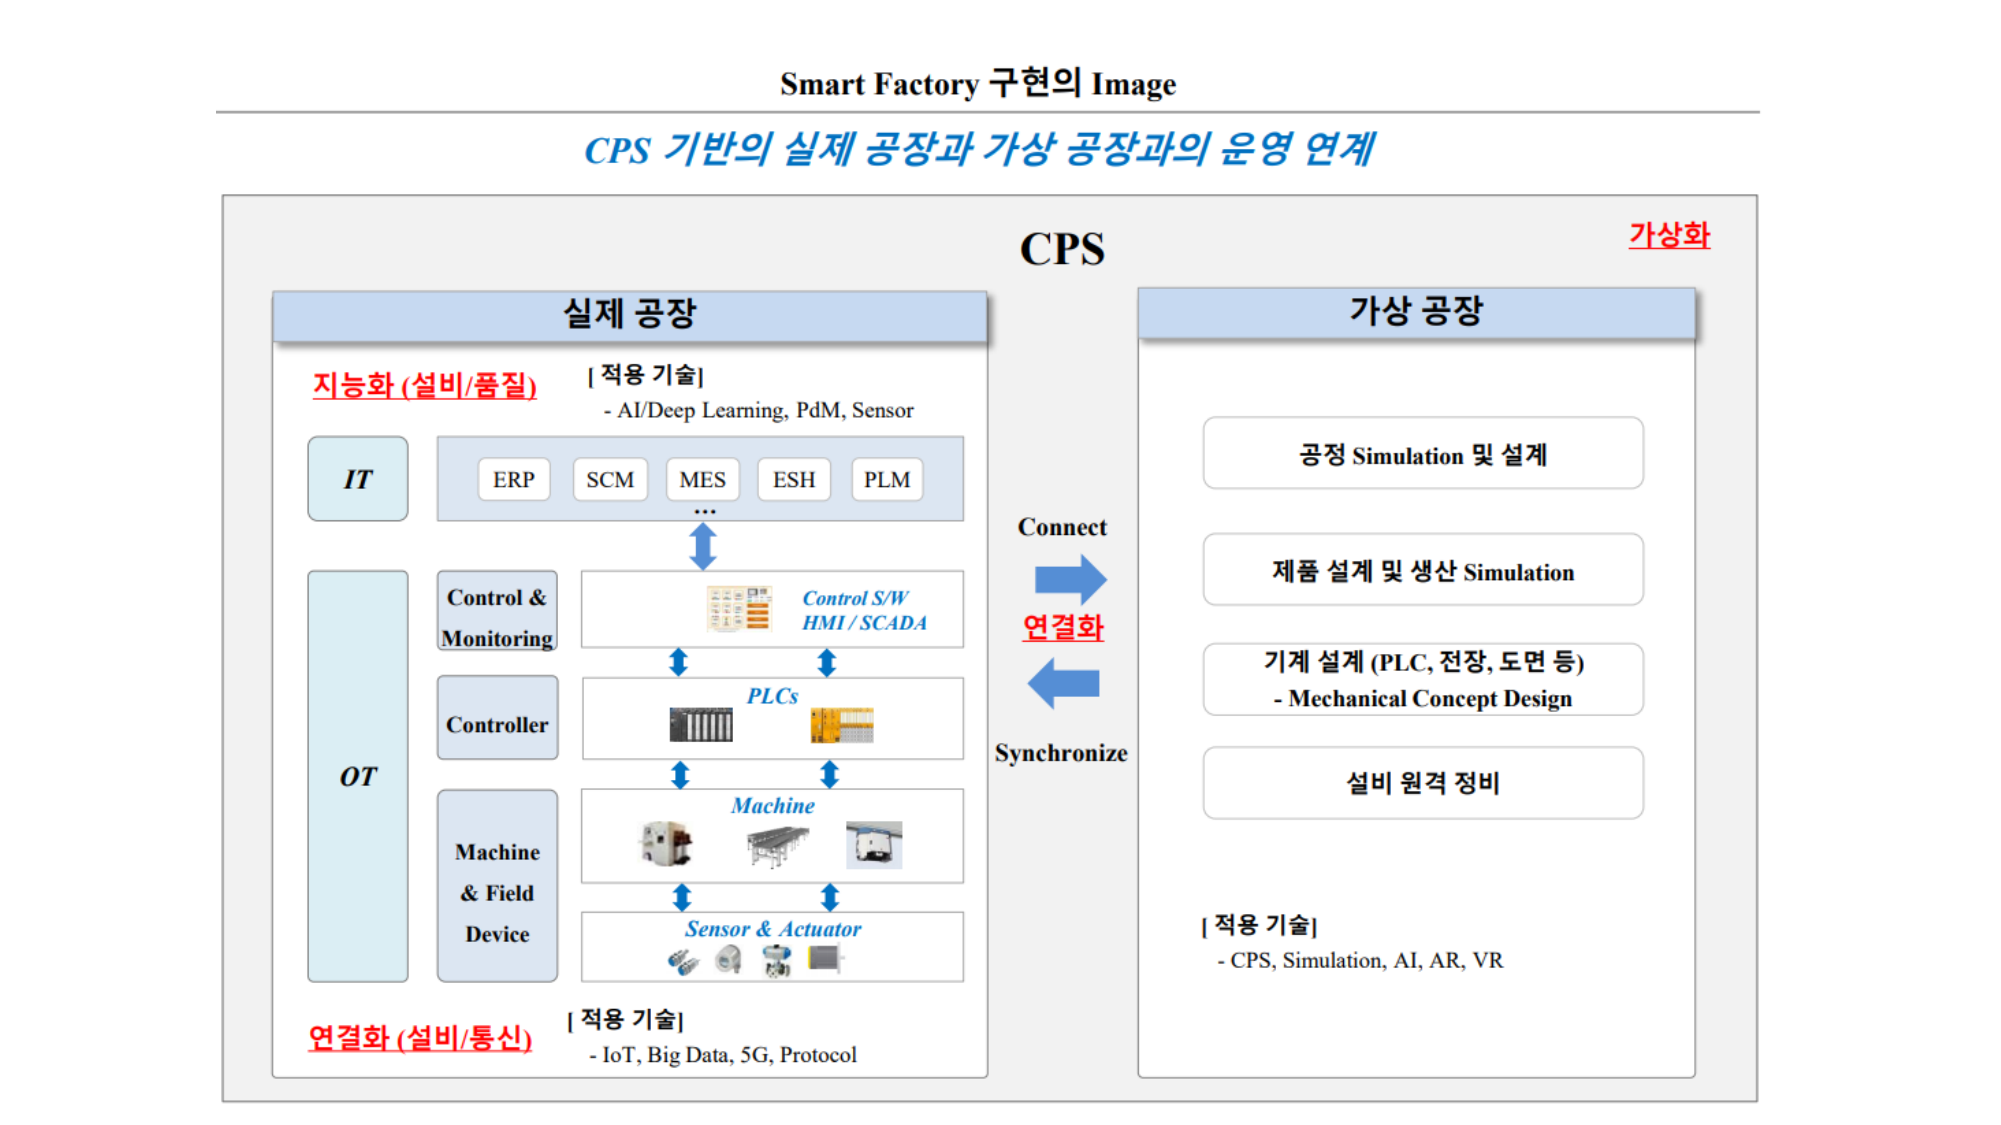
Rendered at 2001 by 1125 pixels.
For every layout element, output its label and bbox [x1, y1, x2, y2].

picture [215, 59, 1767, 1113]
